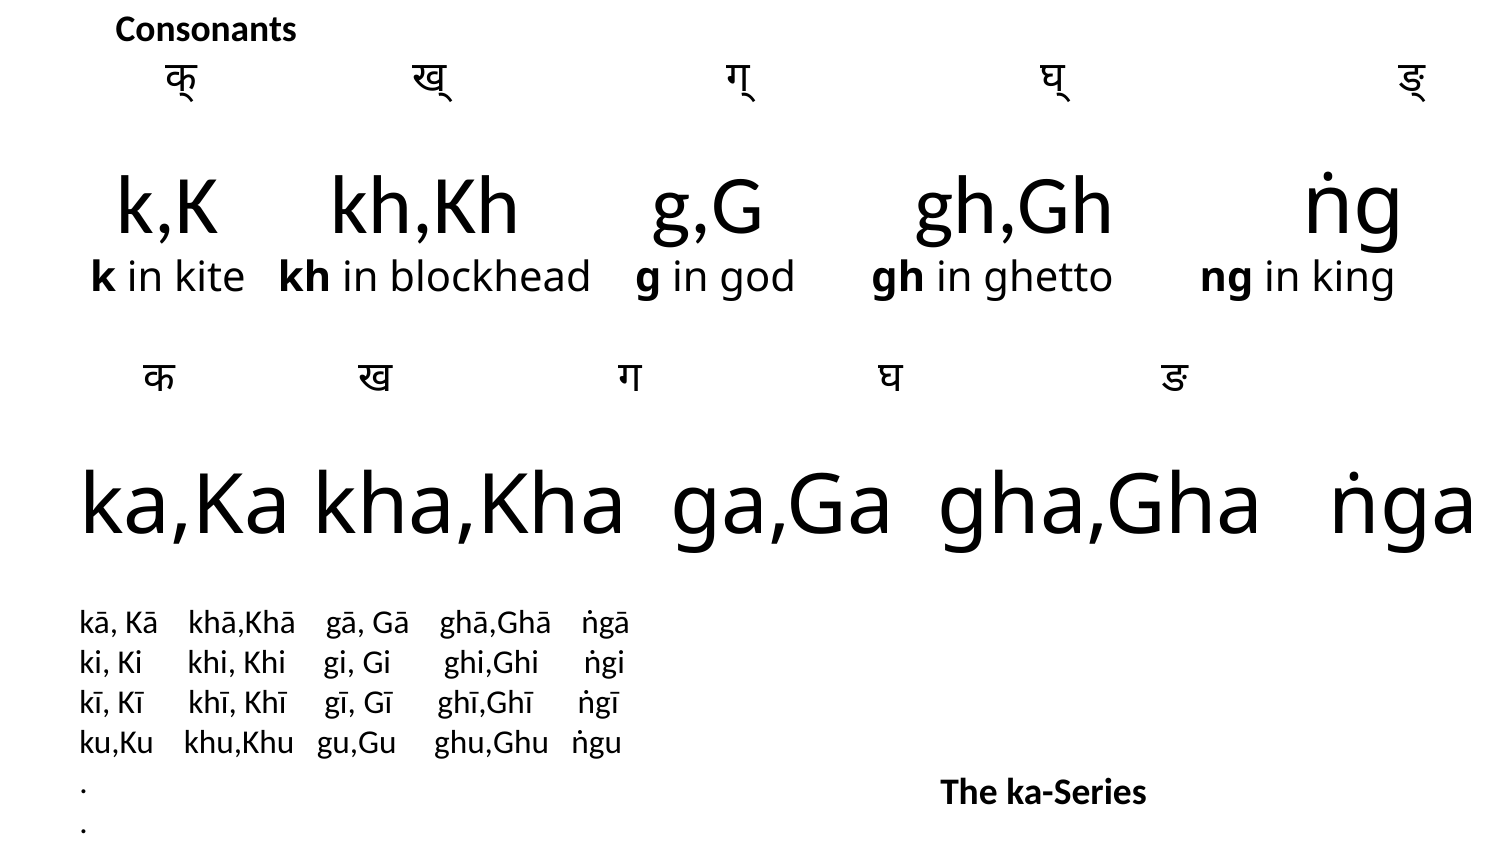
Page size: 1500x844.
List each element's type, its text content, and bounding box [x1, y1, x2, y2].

text_box The ka-Series [925, 759, 1163, 820]
text_box Consonants [100, 0, 312, 57]
text_box क् ख् ग् घ् ङ् k,K kh,Kh g,G gh,Gh ṅg k in kite kh in blockhead g in god gh in ghetto ng in king क ख ग घ ङ ka,Ka kha,Kha ga,Ga gha,Gha ṅga kā, Kā khā,Khā gā, Gā ghā,Ghā ṅgā ki, Ki khi, Khi gi, Gi ghi,Ghi ṅgi kī, Kī khī, Khī gī, Gī ghī,Ghī ṅgī ku,Ku khu,Khu gu,Gu ghu,Ghu ṅgu . . . [64, 42, 1495, 844]
